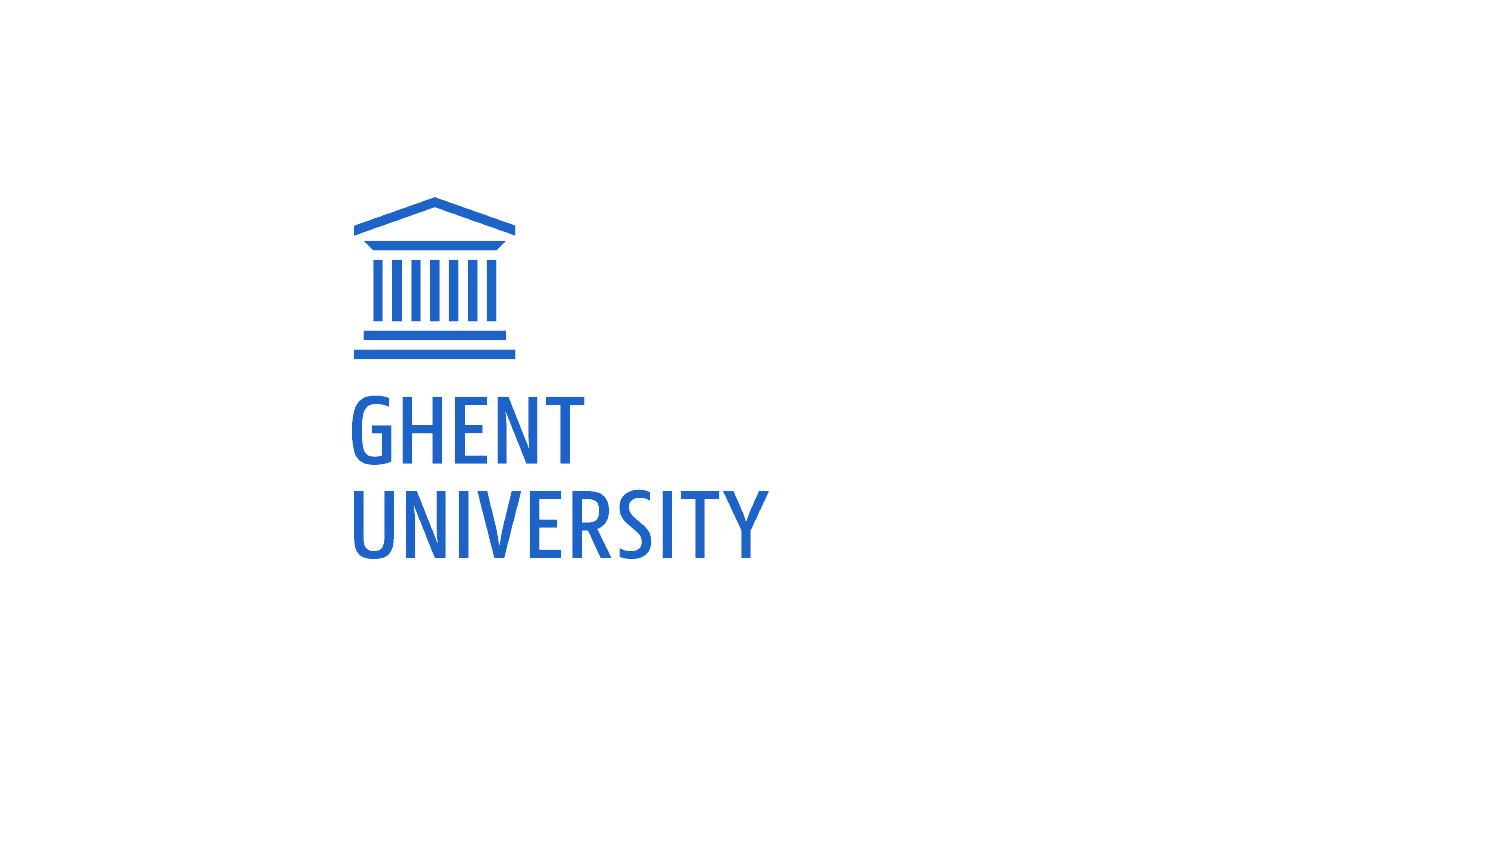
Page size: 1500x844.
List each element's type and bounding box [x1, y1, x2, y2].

picture [352, 197, 769, 559]
